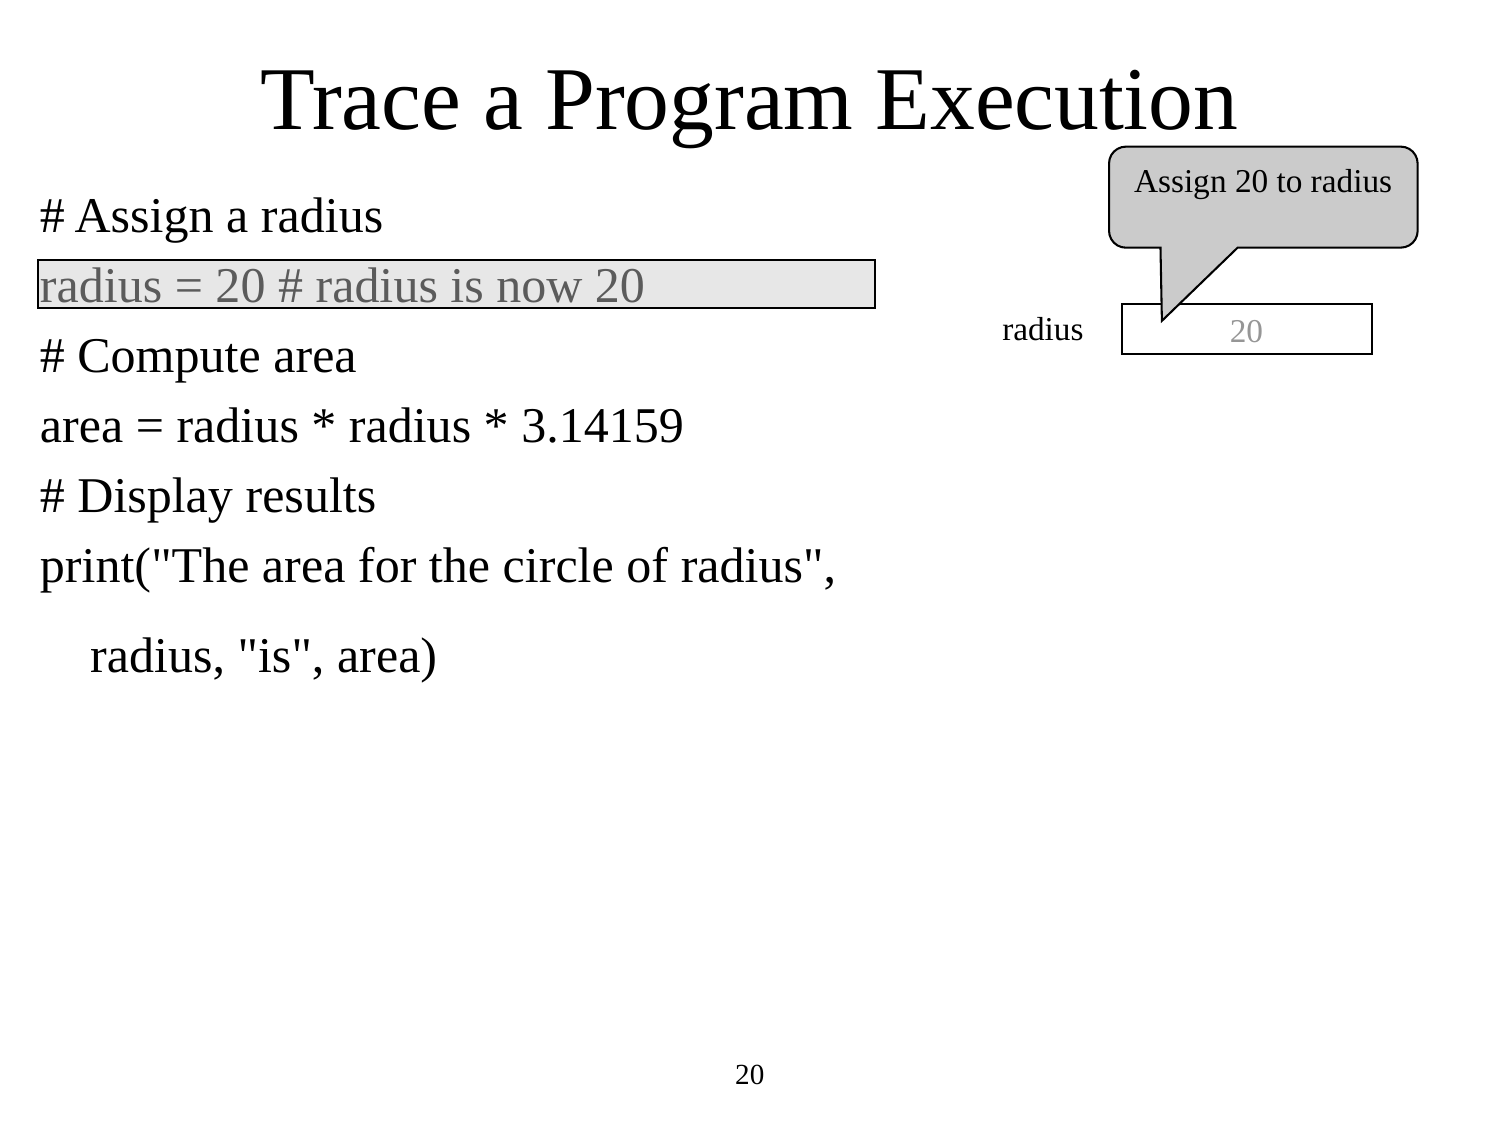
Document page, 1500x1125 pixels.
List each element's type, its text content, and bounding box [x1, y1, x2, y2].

list # Assign a radius radius = 20 # radius is now 20 # Compute area area = radius * radius * 3.14159 # Display results print("The area for the circle of radius", radius, "is", area) [24, 174, 938, 1025]
text_box 20 [1125, 304, 1372, 355]
text_box radius [987, 299, 1125, 355]
title Trace a Program Execution [112, 50, 1388, 138]
slide_number 20 [512, 1042, 988, 1103]
text_box [37, 260, 876, 309]
text_box Assign 20 to radius [1109, 146, 1418, 321]
